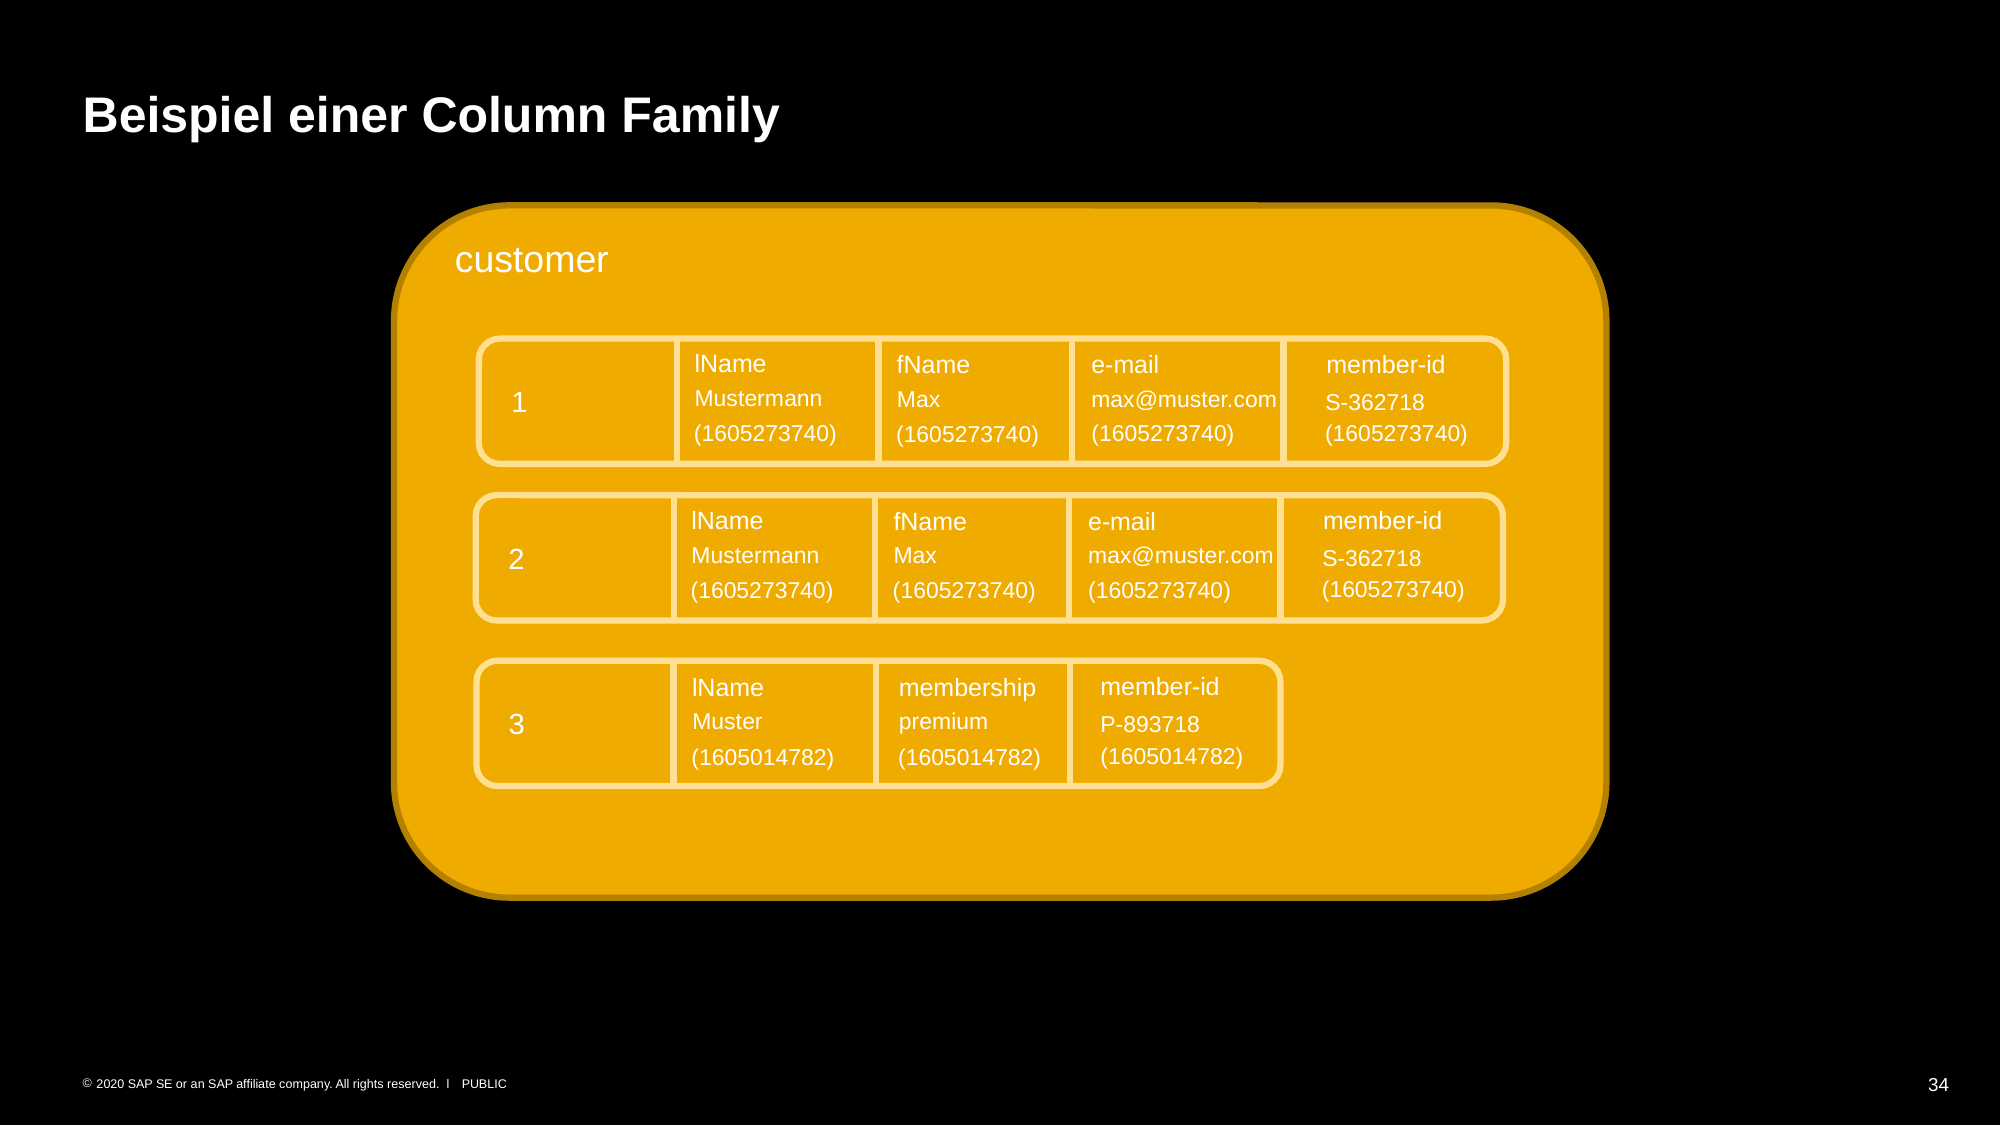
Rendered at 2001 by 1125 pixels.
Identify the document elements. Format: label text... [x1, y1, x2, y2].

text_box membership [898, 671, 1053, 702]
text_box Muster [692, 706, 768, 735]
text_box 2 [500, 540, 650, 576]
text_box member-id [1323, 504, 1476, 535]
text_box (1605014782) [898, 742, 1053, 770]
text_box lName [694, 347, 803, 378]
text_box (1605014782) [691, 742, 859, 770]
text_box customer [454, 235, 742, 281]
text_box lName [691, 504, 800, 535]
text_box Max [893, 540, 969, 569]
text_box Mustermann [694, 383, 825, 412]
text_box [878, 495, 1066, 621]
text_box S-362718 [1322, 543, 1443, 572]
text_box (1605273740) [690, 575, 861, 604]
title Beispiel einer Column Family [82, 82, 1918, 144]
text_box 3 [500, 705, 650, 741]
text_box max@muster.com [1088, 540, 1275, 569]
text_box (1605273740) [1325, 418, 1471, 446]
text_box [478, 338, 676, 464]
text_box (1605273740) [1091, 418, 1237, 447]
text_box Mustermann [691, 540, 822, 568]
text_box e-mail [1088, 505, 1197, 536]
text_box [475, 495, 671, 621]
text_box e-mail [1091, 348, 1200, 379]
text_box (1605273740) [892, 576, 1039, 604]
text_box [1073, 660, 1281, 787]
text_box [392, 203, 1608, 900]
text_box fName [893, 505, 1002, 536]
text_box [879, 660, 1069, 787]
text_box [1072, 495, 1277, 621]
text_box [1284, 495, 1504, 621]
text_box [1287, 338, 1507, 464]
text_box lName [692, 671, 801, 702]
text_box P-893718 [1100, 709, 1221, 738]
text_box member-id [1326, 348, 1479, 379]
text_box [882, 338, 1071, 464]
text_box [680, 338, 878, 464]
text_box (1605273740) [1088, 575, 1234, 604]
text_box S-362718 [1325, 387, 1446, 415]
text_box premium [898, 706, 1003, 735]
text_box [476, 660, 673, 787]
text_box (1605014782) [1100, 741, 1257, 769]
text_box Max [896, 384, 972, 412]
text_box fName [896, 348, 1005, 379]
text_box [1075, 338, 1280, 464]
text_box max@muster.com [1091, 384, 1278, 412]
text_box (1605273740) [1321, 574, 1468, 603]
text_box [677, 660, 875, 787]
text_box 1 [503, 383, 653, 419]
text_box (1605273740) [896, 419, 1042, 448]
text_box (1605273740) [693, 418, 865, 447]
text_box [677, 495, 872, 621]
text_box member-id [1100, 670, 1253, 701]
